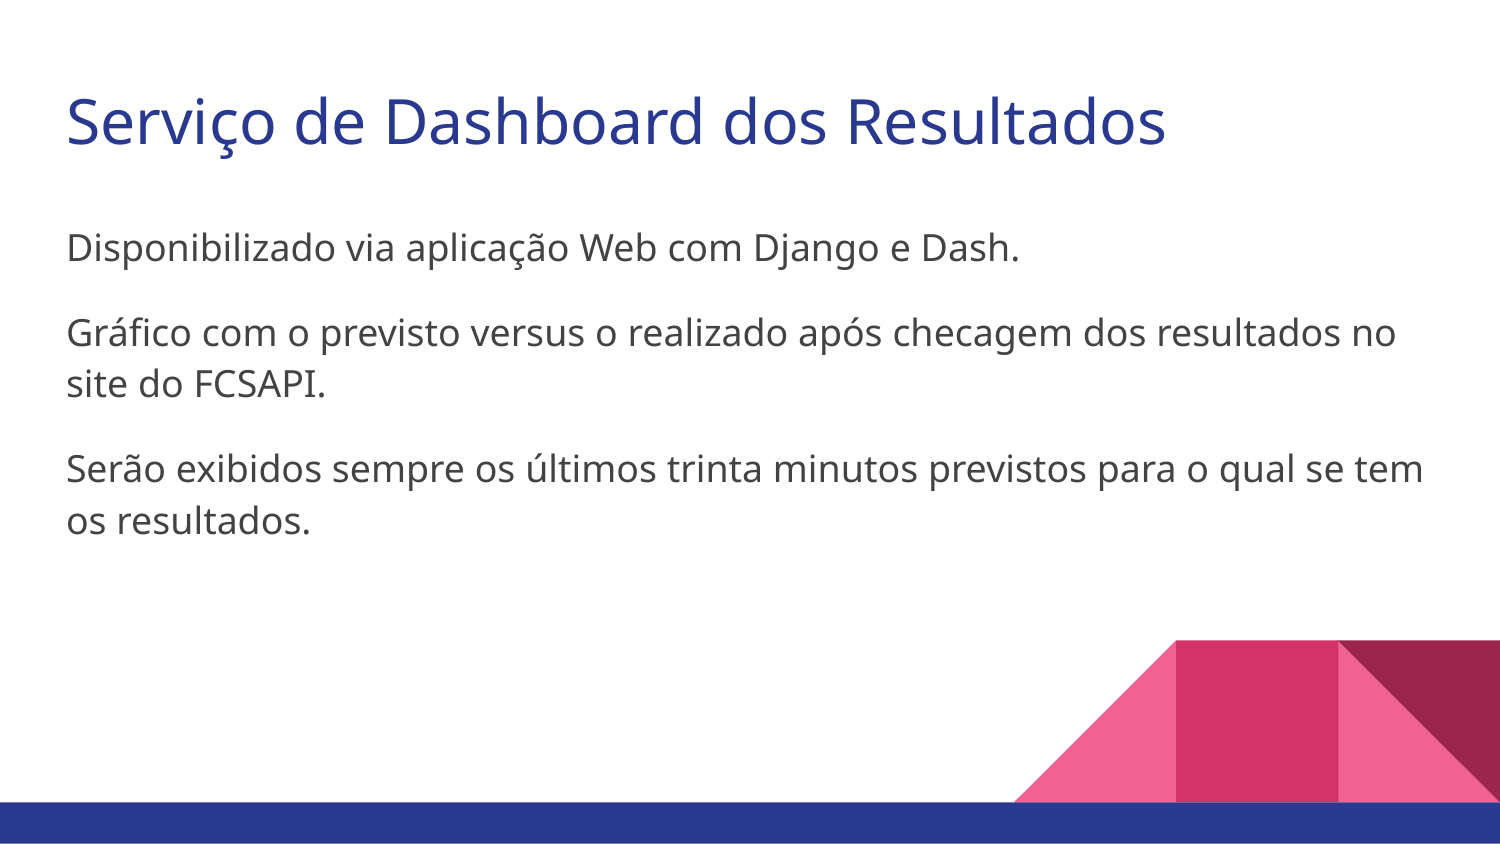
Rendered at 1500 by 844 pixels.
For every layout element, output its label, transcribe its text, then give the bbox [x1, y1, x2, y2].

list Disponibilizado via aplicação Web com Django e Dash. Gráfico com o previsto versus o realizado após checagem dos resultados no site do FCSAPI. Serão exibidos sempre os últimos trinta minutos previstos para o qual se tem os resultados. [51, 201, 1449, 750]
title Serviço de Dashboard dos Resultados [51, 67, 1449, 167]
